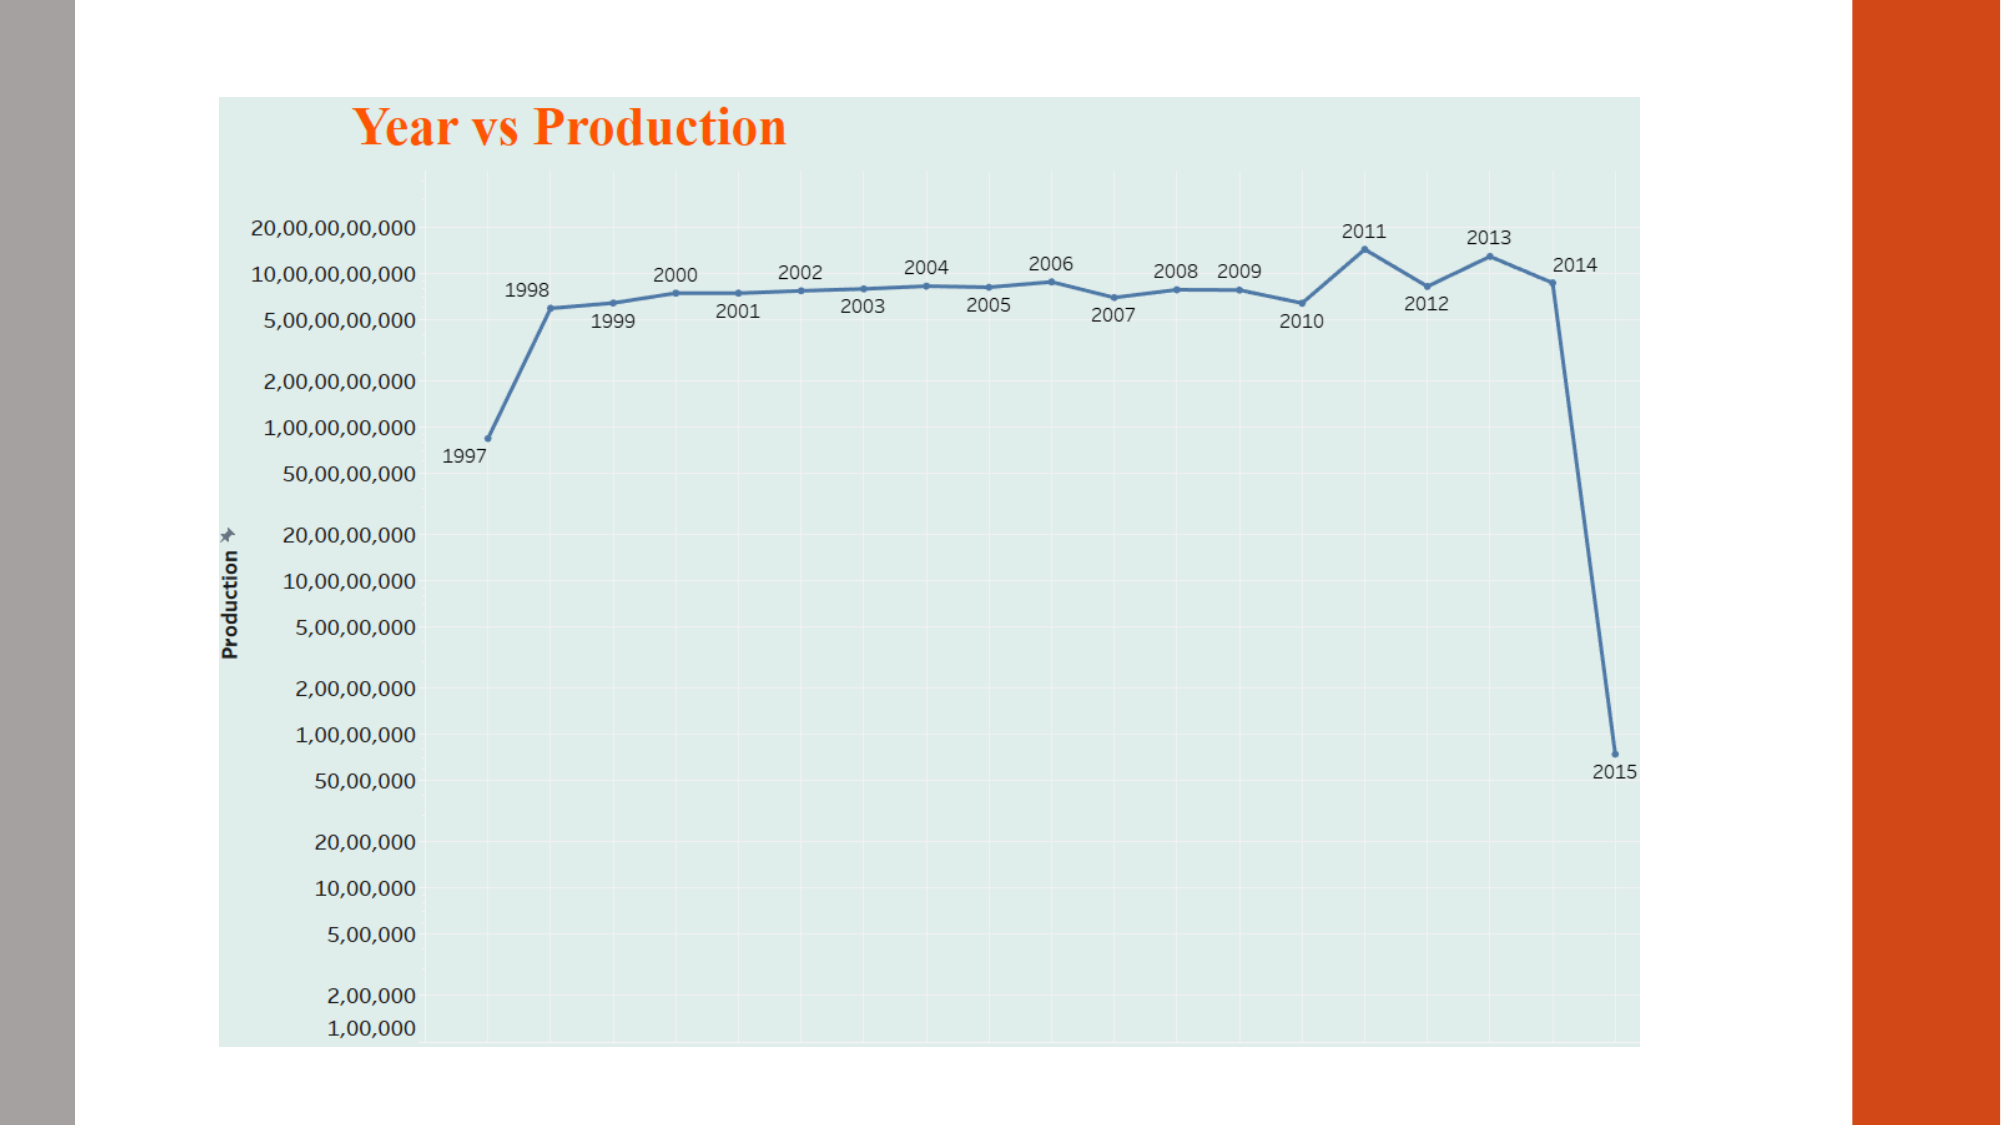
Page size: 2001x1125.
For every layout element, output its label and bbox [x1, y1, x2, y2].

list [218, 97, 1640, 1047]
